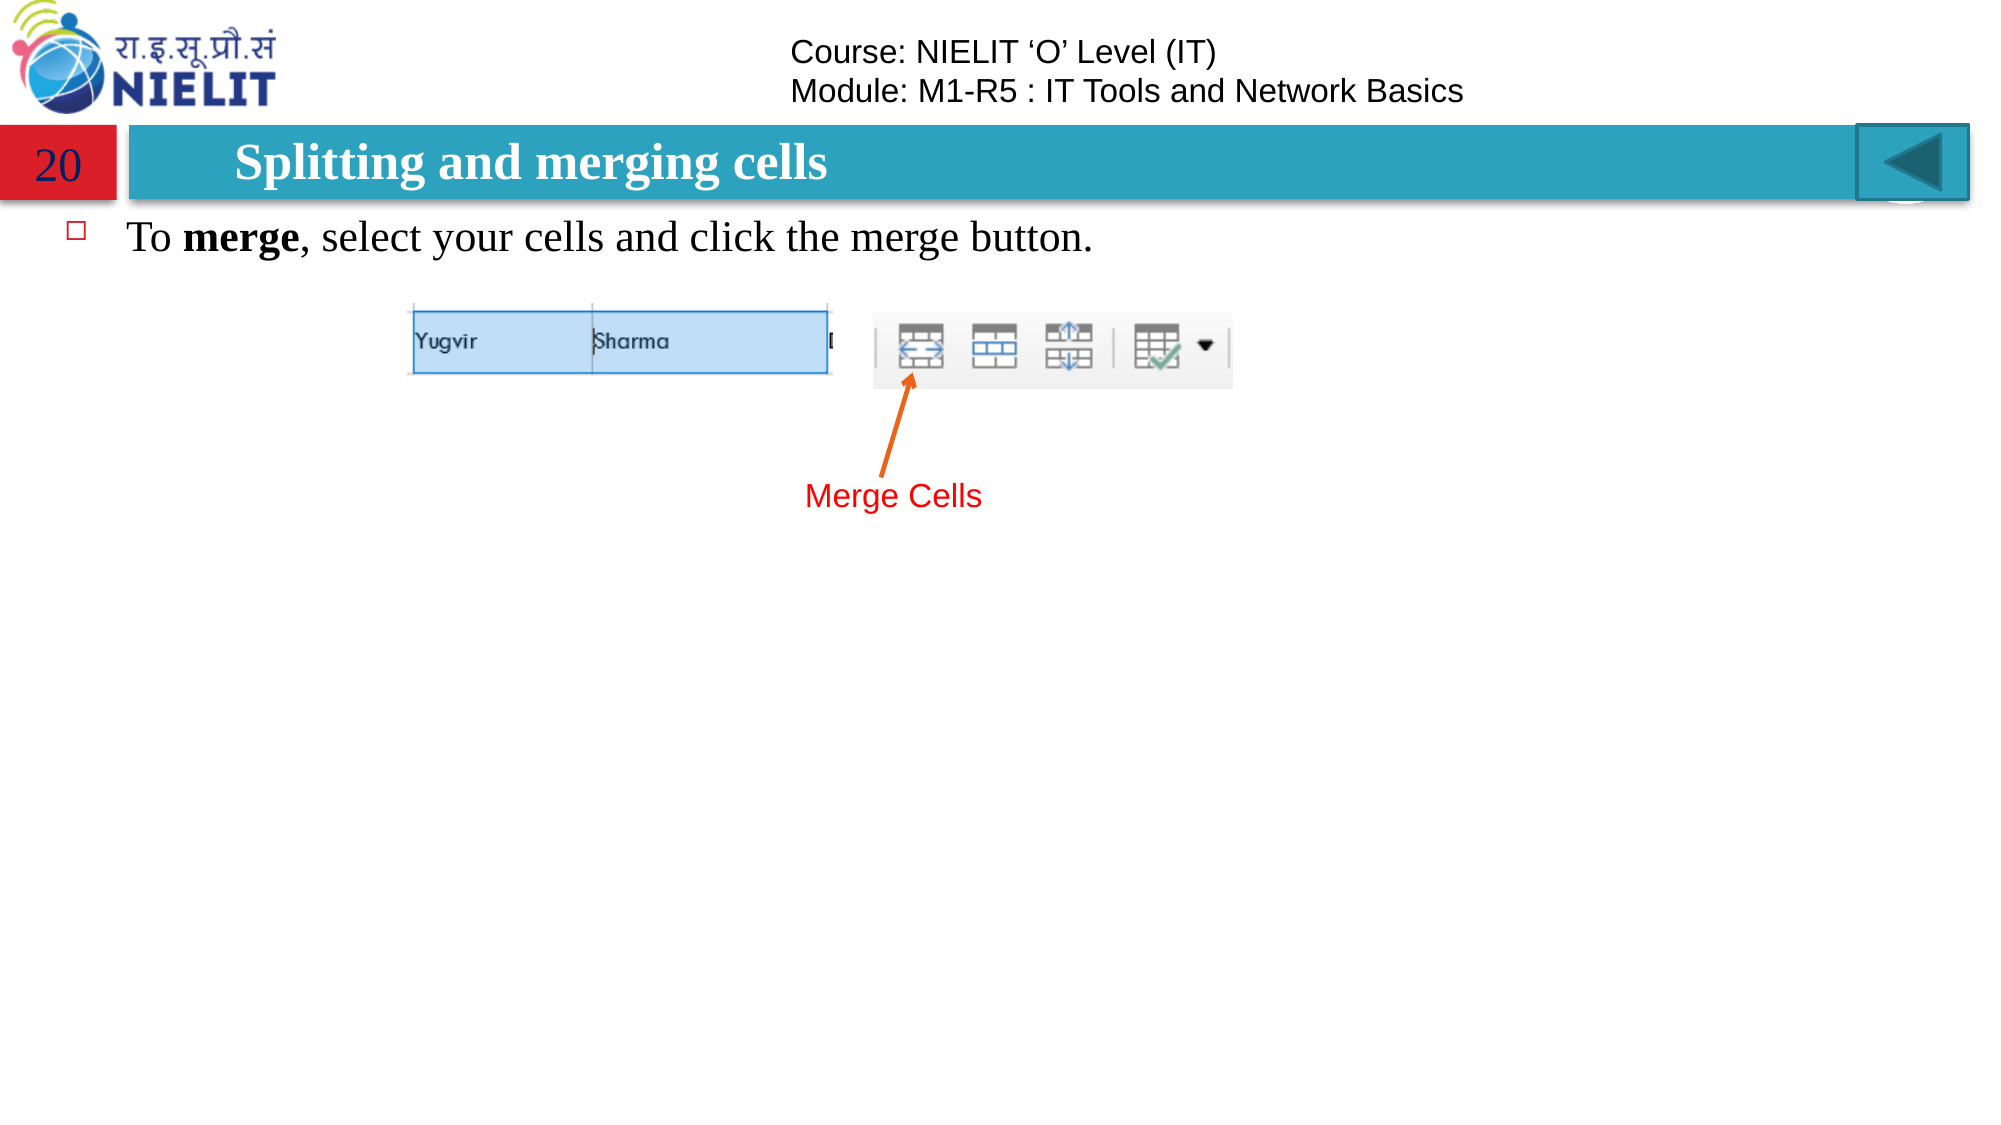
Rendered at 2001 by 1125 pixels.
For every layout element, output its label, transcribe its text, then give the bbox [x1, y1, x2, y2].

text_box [789, 310, 1233, 523]
picture [307, 10, 1891, 121]
picture [12, 0, 276, 114]
list To merge, select your cells and click the merge button. [46, 199, 1969, 1005]
title Splitting and merging cells [216, 125, 1969, 199]
picture [406, 302, 833, 382]
slide_number 20 [0, 125, 117, 200]
